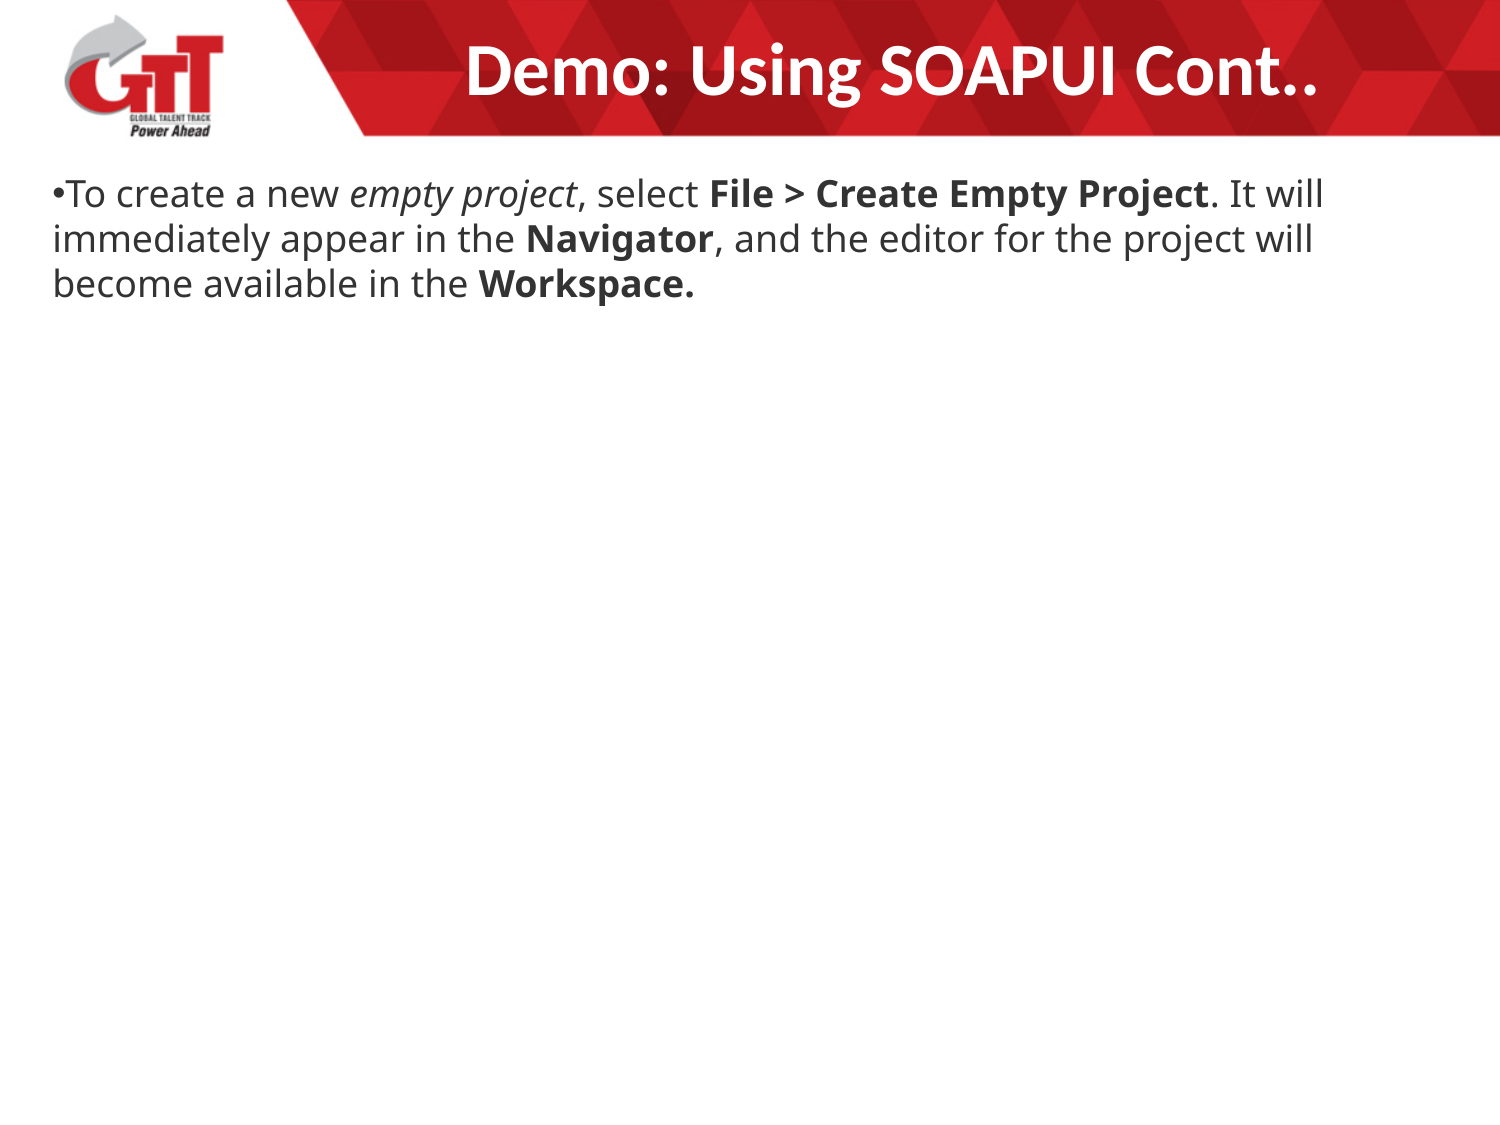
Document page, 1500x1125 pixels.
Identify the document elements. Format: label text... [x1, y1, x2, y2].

picture [0, 0, 1500, 1125]
title Demo: Using SOAPUI Cont.. [324, 12, 1463, 118]
text_box To create a new empty project, select File > Create Empty Project. It will immediately appear in the Navigator, and the editor for the project will become available in the Workspace. [37, 162, 1463, 358]
